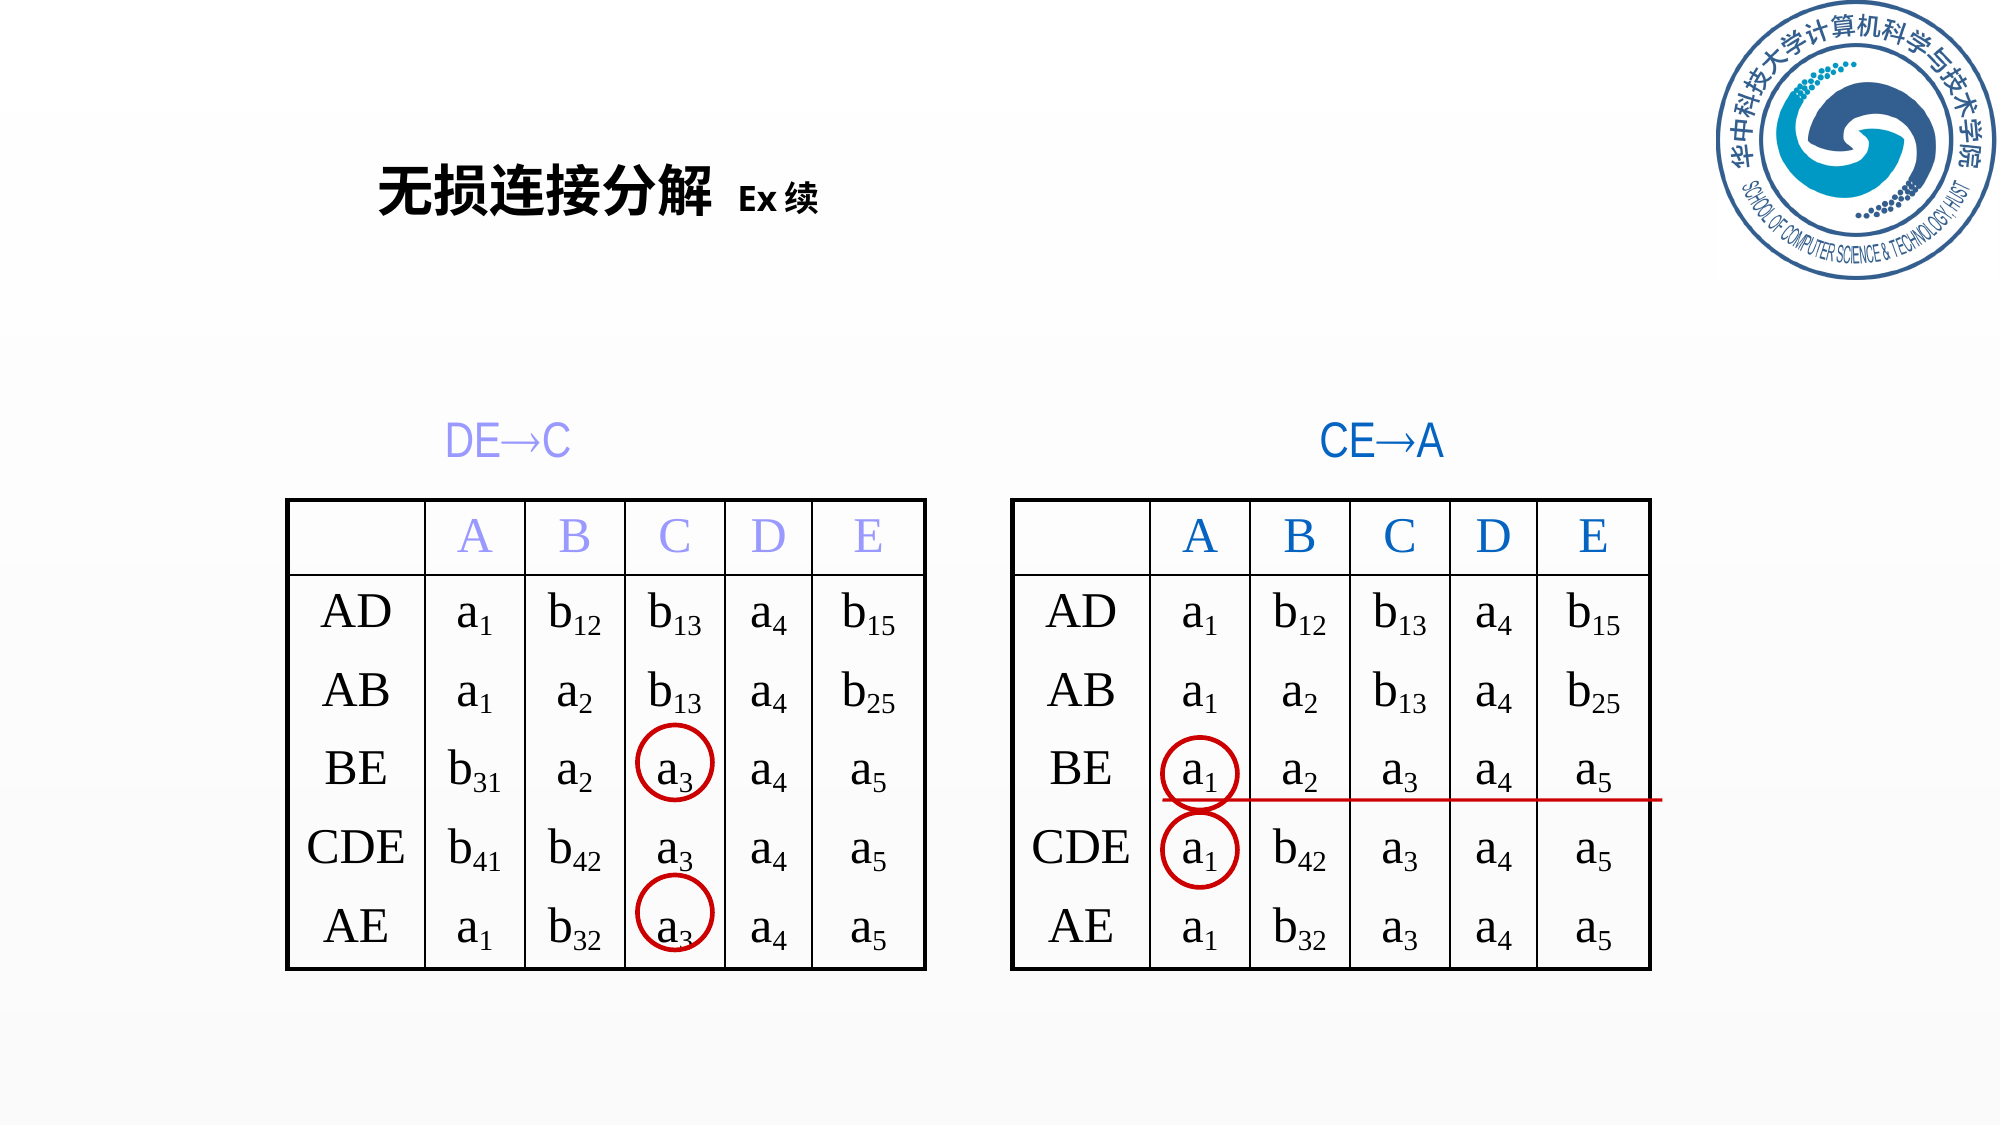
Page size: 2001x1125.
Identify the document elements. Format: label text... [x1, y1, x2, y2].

table_header A [1151, 502, 1249, 574]
table_cell AD [1015, 576, 1149, 654]
table_cell a4 [1451, 576, 1536, 654]
text_box [637, 874, 713, 950]
table_cell a1 [1151, 812, 1249, 890]
table_cell b13 [1351, 576, 1449, 654]
table_cell a5 [1538, 812, 1648, 890]
table_header D [726, 502, 811, 574]
table_cell b13 [626, 576, 724, 654]
table_cell b41 [426, 812, 524, 890]
table_cell AE [1015, 890, 1149, 967]
table_header B [1251, 502, 1349, 574]
table_header B [526, 502, 624, 574]
table_cell a5 [1538, 801, 1648, 812]
picture [1716, 0, 1999, 280]
text_box [1162, 812, 1238, 888]
table_cell a4 [1451, 654, 1536, 733]
table_header E [813, 502, 923, 574]
table_cell b13 [626, 654, 724, 733]
table_cell b32 [1251, 890, 1349, 967]
table_cell a1 [1151, 733, 1249, 812]
table_header [290, 502, 424, 574]
table_cell BE [290, 733, 424, 812]
table_cell a3 [1351, 733, 1449, 799]
table_cell a1 [426, 576, 524, 654]
table_cell b15 [1538, 576, 1648, 654]
table_cell AE [290, 890, 424, 967]
table_header C [1351, 502, 1449, 574]
text_box [1162, 737, 1238, 799]
table_cell BE [1015, 733, 1149, 812]
text_box DEC [429, 399, 587, 475]
table_cell a5 [813, 812, 923, 890]
table_cell a4 [726, 890, 811, 967]
table_cell a1 [1151, 654, 1249, 733]
table_cell a4 [1451, 733, 1536, 812]
table_cell a4 [726, 654, 811, 733]
text_box [637, 724, 713, 800]
table_cell b25 [813, 654, 923, 733]
table_cell a4 [1451, 890, 1536, 967]
table_cell a2 [1251, 800, 1349, 812]
table_cell a2 [1251, 654, 1349, 733]
table_header C [626, 502, 724, 574]
table_cell AB [290, 654, 424, 733]
table_cell a3 [1351, 890, 1449, 967]
table_cell a2 [526, 654, 624, 733]
table_cell CDE [1015, 812, 1149, 890]
title 无损连接分解 Ex续 [362, 155, 1638, 232]
table_cell a1 [426, 890, 524, 967]
table_cell a3 [626, 733, 724, 812]
table_cell a3 [1351, 800, 1449, 812]
table_cell a1 [426, 654, 524, 733]
text_box CEA [1304, 399, 1459, 475]
table_cell a3 [626, 812, 724, 890]
table_cell b42 [526, 812, 624, 890]
table_cell b42 [1251, 812, 1349, 890]
table_cell a5 [1538, 733, 1648, 800]
table_cell a3 [626, 890, 724, 967]
table_header A [426, 502, 524, 574]
table_cell a5 [1538, 890, 1648, 967]
table_cell a5 [813, 733, 923, 812]
table_header E [1538, 502, 1648, 574]
table_cell a4 [1451, 812, 1536, 890]
table_cell a4 [726, 733, 811, 812]
text_box [1174, 800, 1226, 811]
table_cell a3 [1351, 812, 1449, 890]
table_cell b32 [526, 890, 624, 967]
table_header [1015, 502, 1149, 574]
table_cell b12 [1251, 576, 1349, 654]
table_cell a1 [1151, 890, 1249, 967]
table_cell a4 [726, 812, 811, 890]
table_cell a5 [813, 890, 923, 967]
table_cell AD [290, 576, 424, 654]
table_cell CDE [290, 812, 424, 890]
table_cell b25 [1538, 654, 1648, 733]
table_cell a4 [726, 576, 811, 654]
table_cell b31 [426, 733, 524, 812]
table_cell b15 [813, 576, 923, 654]
table_header D [1451, 502, 1536, 574]
table_cell a1 [1151, 576, 1249, 654]
table_cell b12 [526, 576, 624, 654]
table_cell b13 [1351, 654, 1449, 733]
table_cell a2 [526, 733, 624, 812]
table_cell AB [1015, 654, 1149, 733]
table_cell a2 [1251, 733, 1349, 799]
